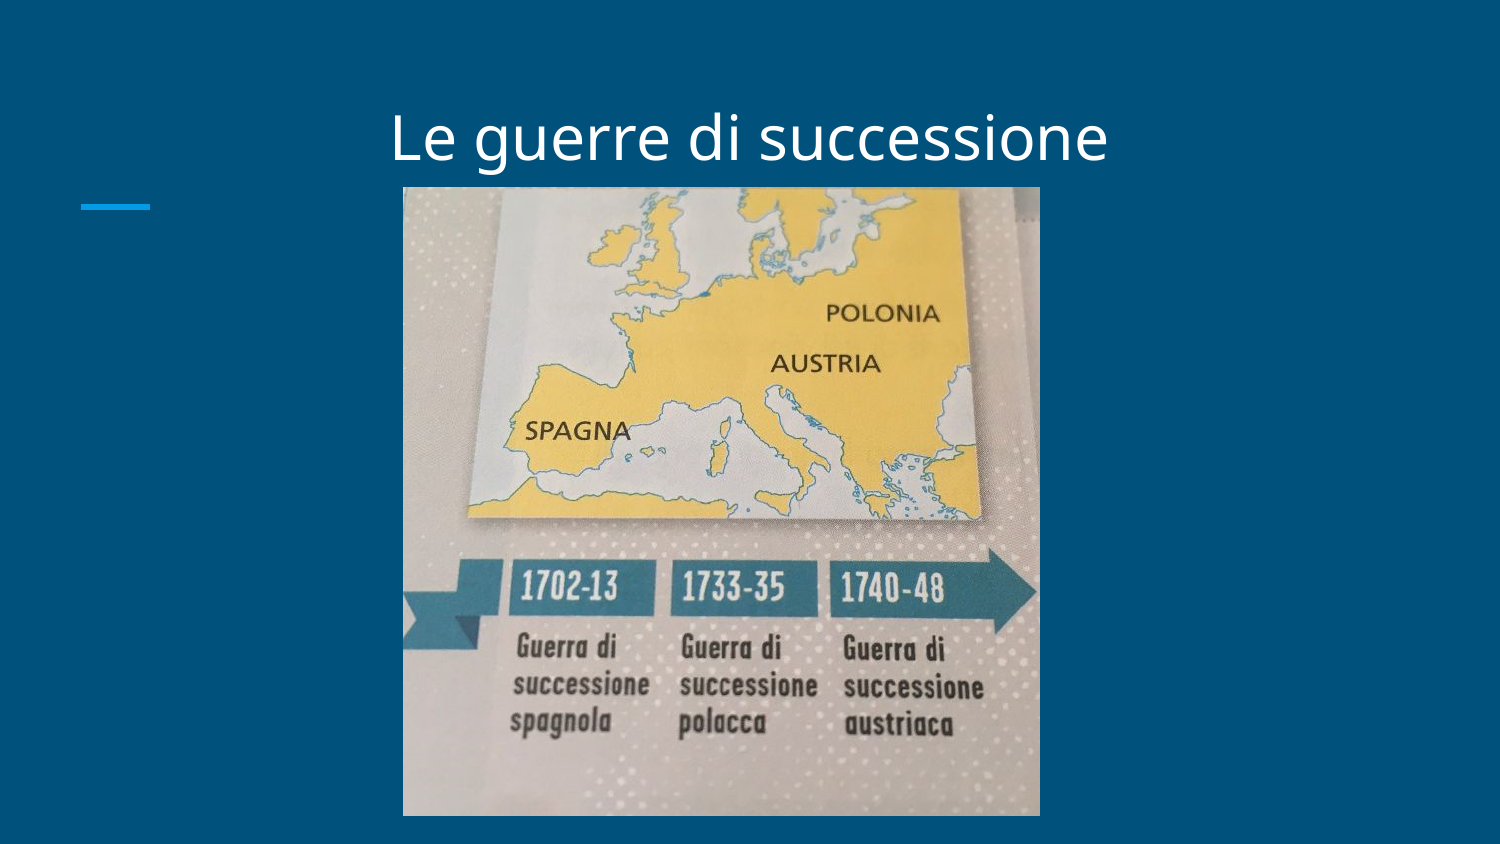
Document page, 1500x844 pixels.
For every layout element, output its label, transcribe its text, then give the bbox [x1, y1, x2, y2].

picture [404, 188, 1039, 815]
title Le guerre di successione [63, 75, 1437, 188]
